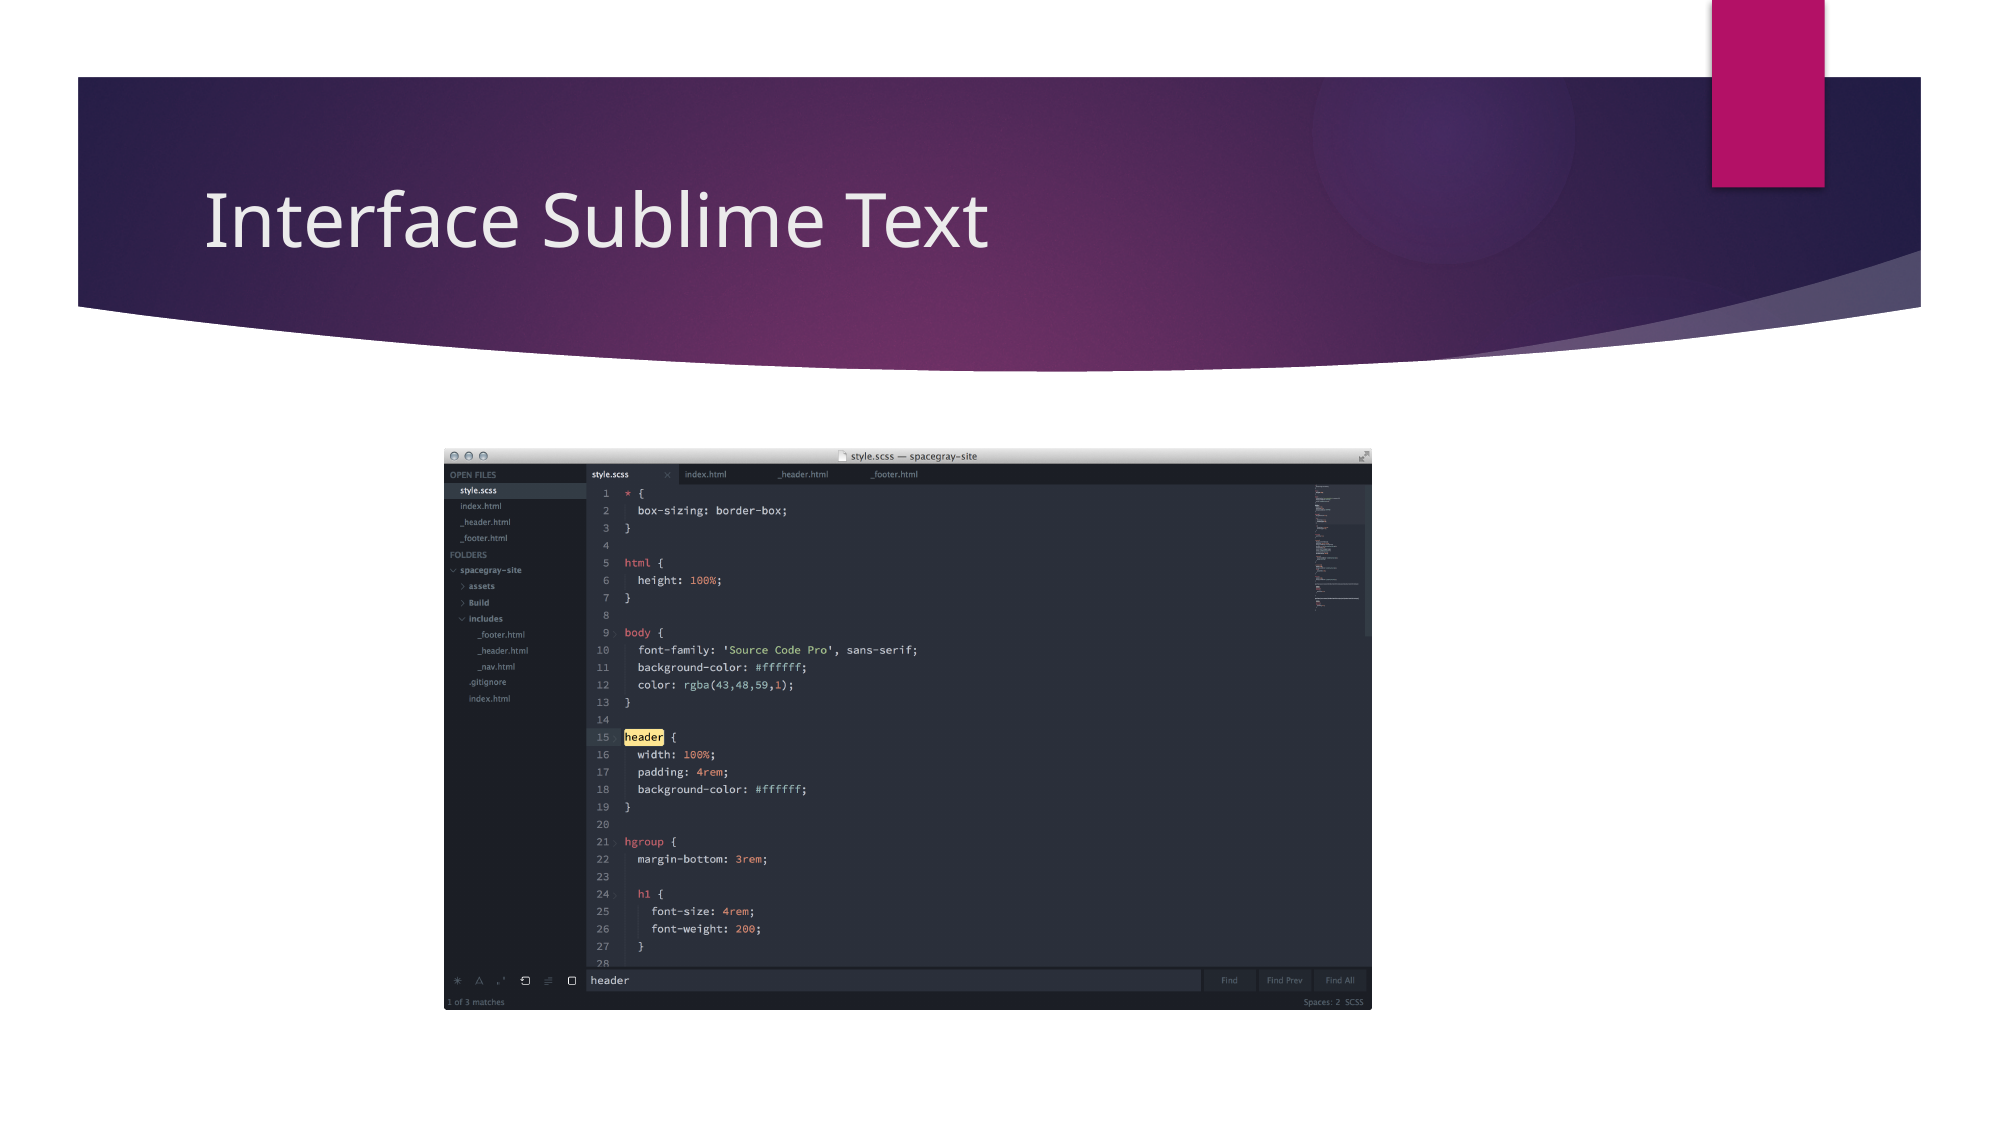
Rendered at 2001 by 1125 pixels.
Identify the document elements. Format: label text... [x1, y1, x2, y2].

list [444, 448, 1372, 1010]
title Interface Sublime Text [189, 159, 1627, 276]
